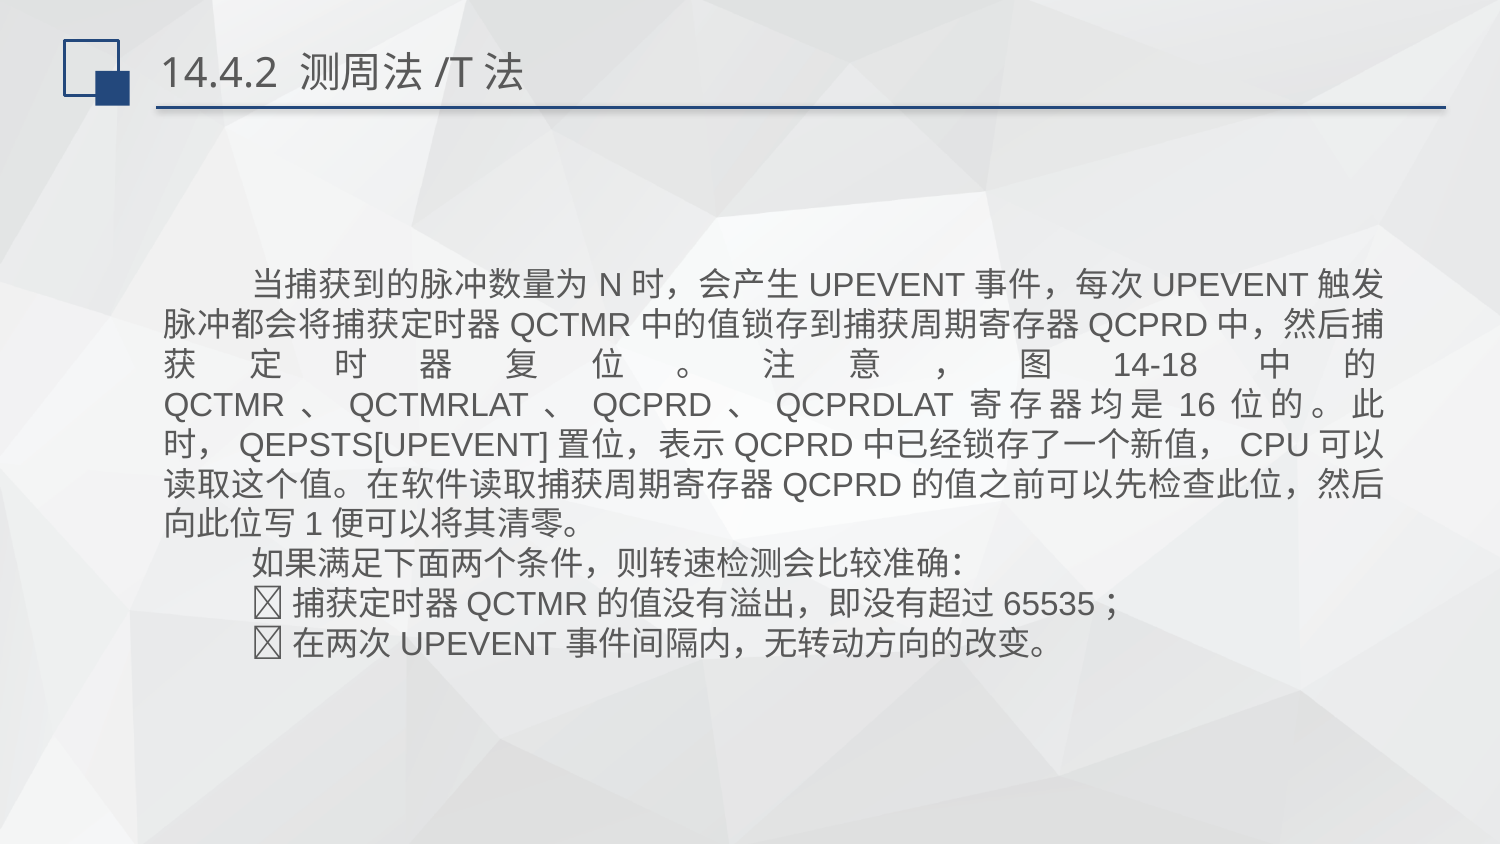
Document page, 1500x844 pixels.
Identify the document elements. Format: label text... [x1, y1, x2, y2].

picture [0, 0, 1500, 844]
title 14.4.2 测周法/T法 [148, 43, 1117, 99]
text_box 当捕获到的脉冲数量为N时，会产生UPEVENT事件，每次UPEVENT触发脉冲都会将捕获定时器QCTMR中的值锁存到捕获周期寄存器QCPRD中，然后捕获定时器复位。注意，图14-18中的QCTMR、QCTMRLAT、QCPRD、QCPRDLAT寄存器均是16位的。此时，QEPSTS[UPEVENT]置位，表示QCPRD中已经锁存了一个新值，CPU可以读取这个值。在软件读取捕获周期寄存器QCPRD的值之前可以先检查此位，然后向此位写1便可以将其清零。 如果满足下面两个条件，则转速检测会比较准确： 捕获定时器QCTMR的值没有溢出，即没有超过65535； 在两次UPEVENT事件间隔内，无转动方向的改变。 [148, 255, 1400, 670]
